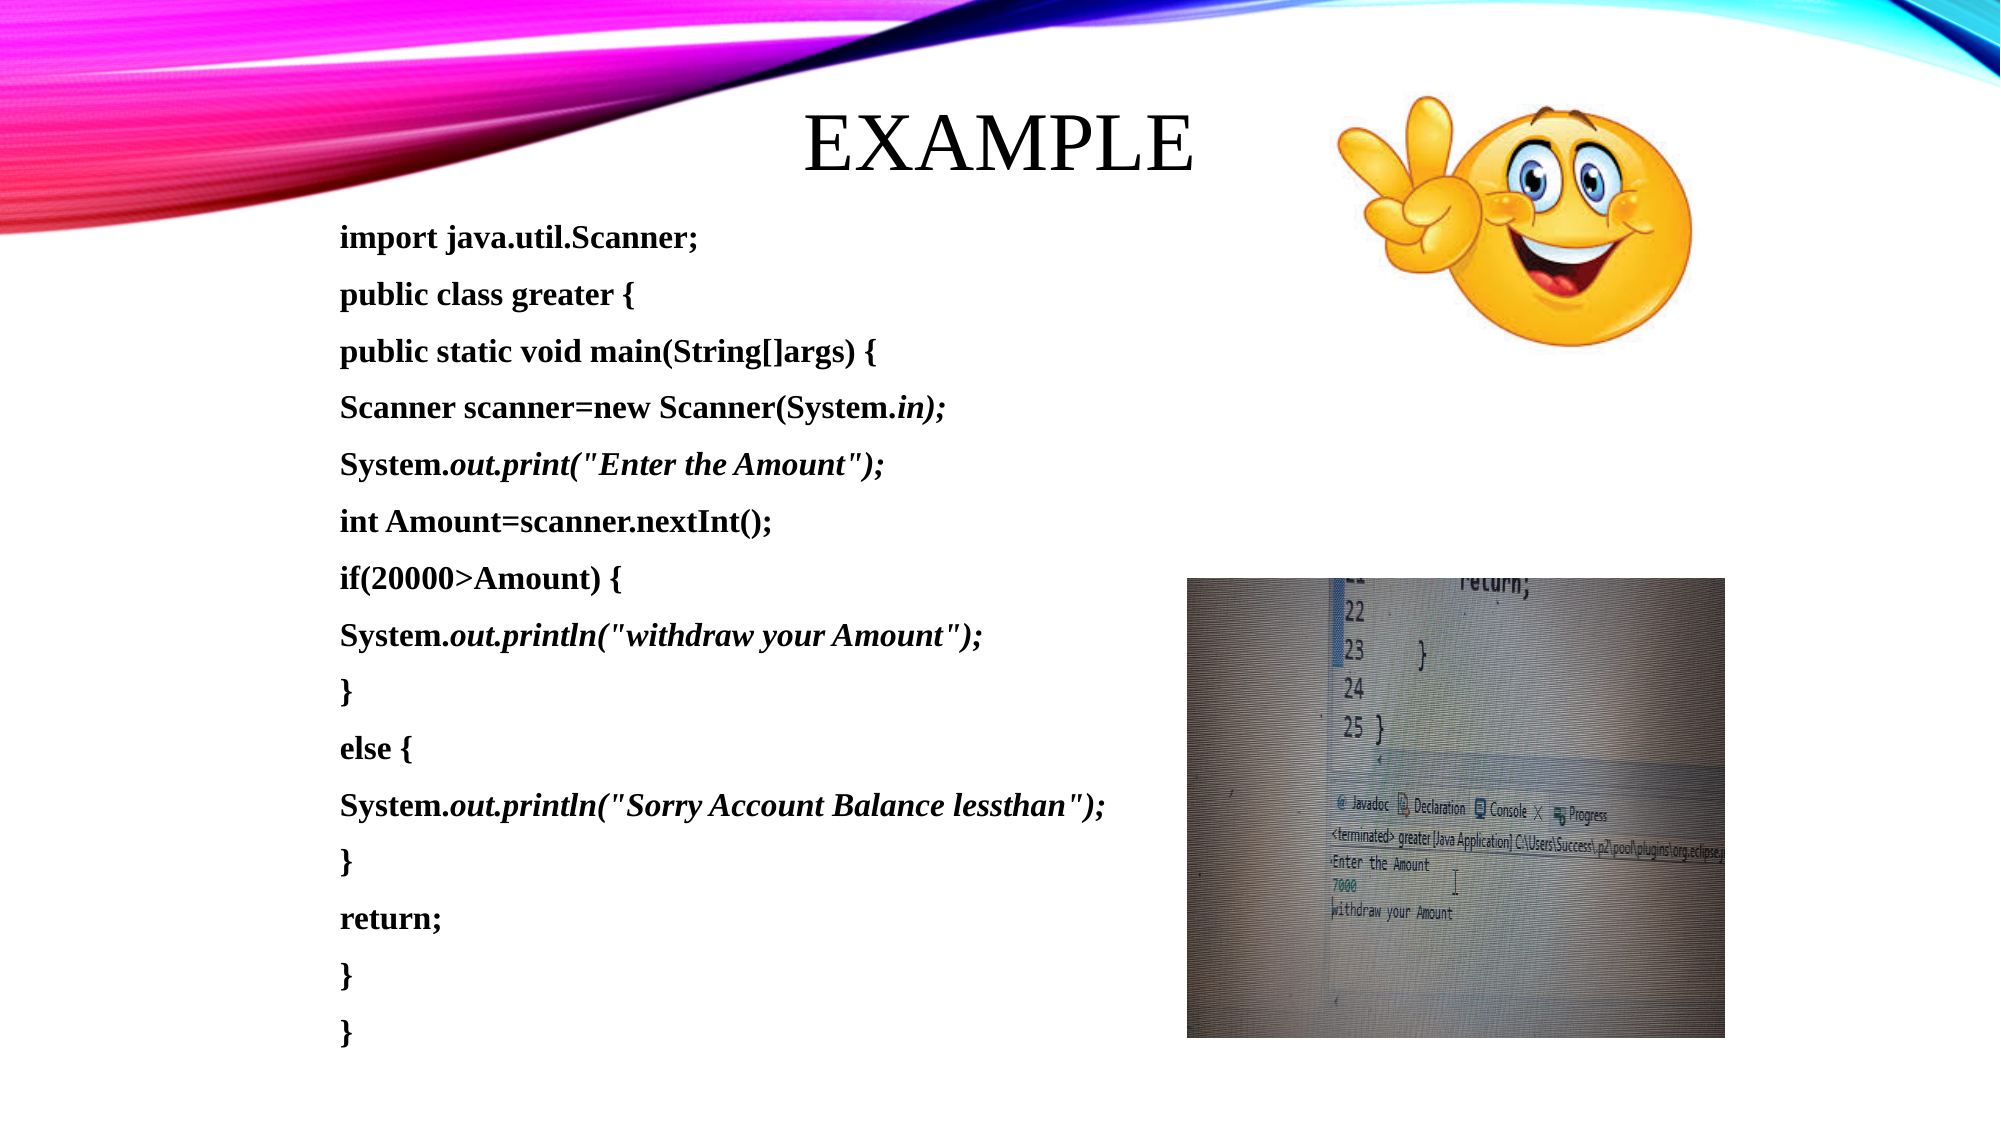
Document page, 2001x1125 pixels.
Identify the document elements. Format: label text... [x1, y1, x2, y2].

picture [0, 0, 2000, 388]
picture [1187, 578, 1726, 1038]
title Example [324, 75, 1329, 212]
picture [1910, 0, 2000, 45]
list import java.util.Scanner; public class greater { public static void main(String[]args) { Scanner scanner=new Scanner(System.in); System.out.print("Enter the Amount"); int Amount=scanner.nextInt(); if(20000>Amount) { System.out.println("withdraw your Amount"); } else { System.out.println("Sorry Account Balance lessthan"); } return; } } [324, 212, 1675, 1088]
picture [1890, 0, 2000, 75]
